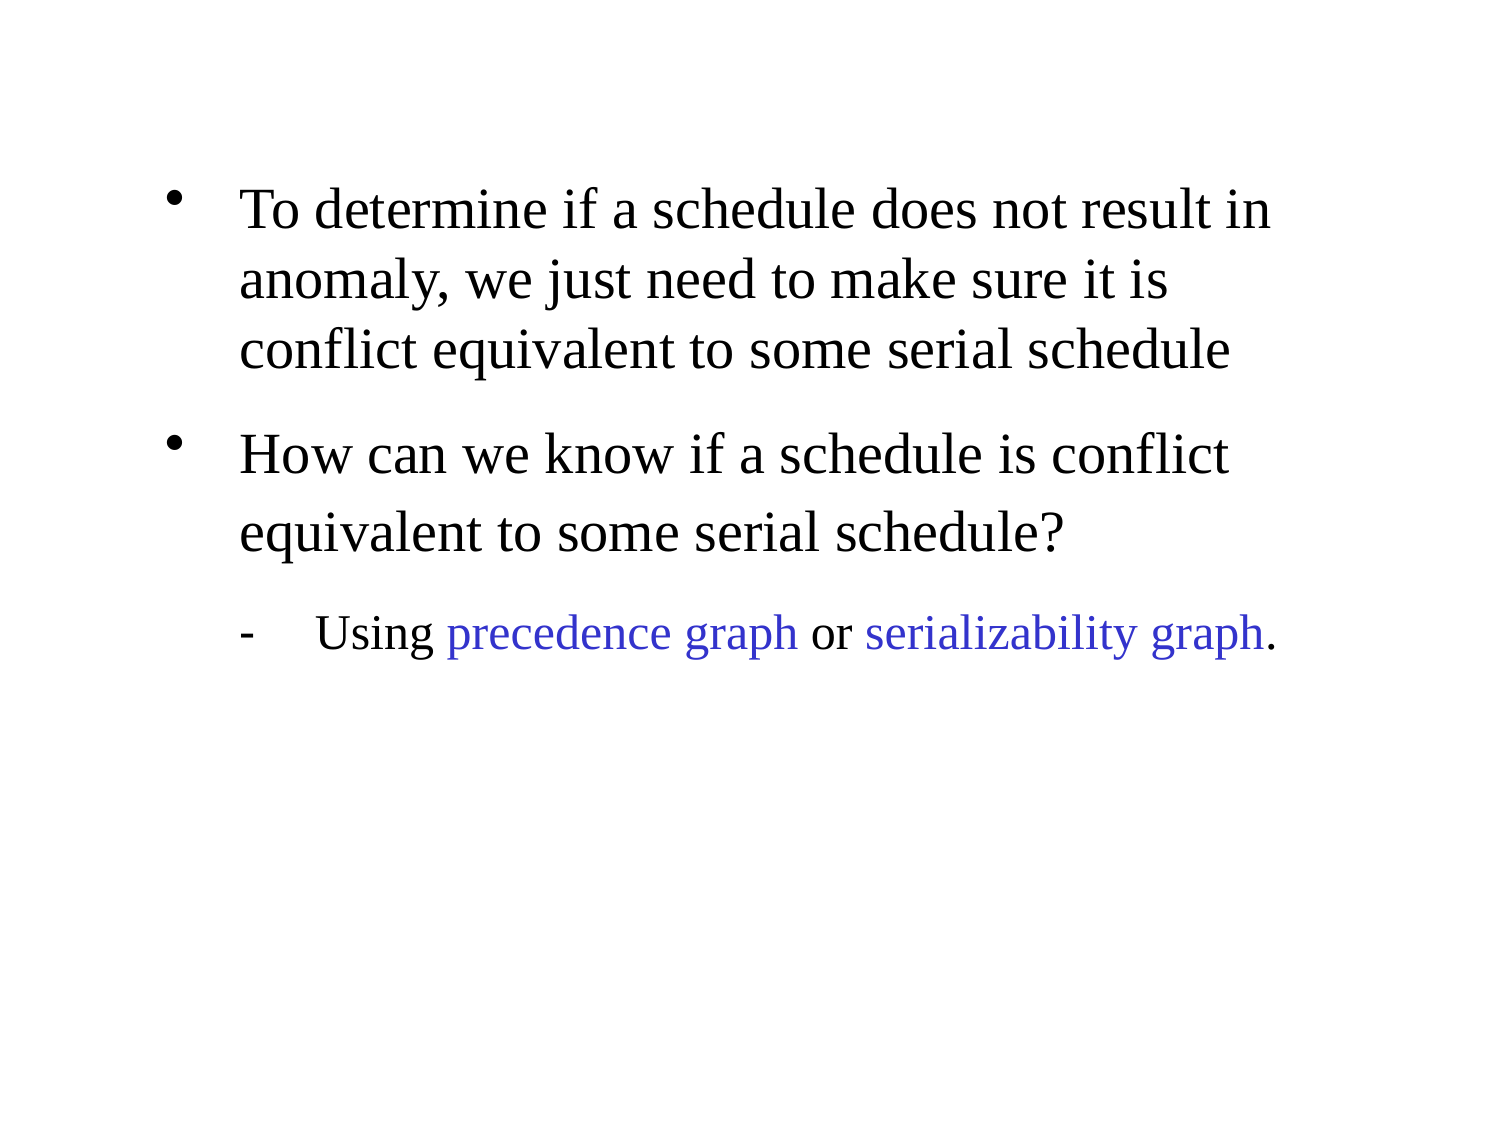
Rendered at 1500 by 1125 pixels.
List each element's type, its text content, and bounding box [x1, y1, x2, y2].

text_box To determine if a schedule does not result in anomaly, we just need to make sure it is conflict equivalent to some serial schedule How can we know if a schedule is conflict equivalent to some serial schedule? Using precedence graph or serializability graph. [149, 162, 1350, 667]
